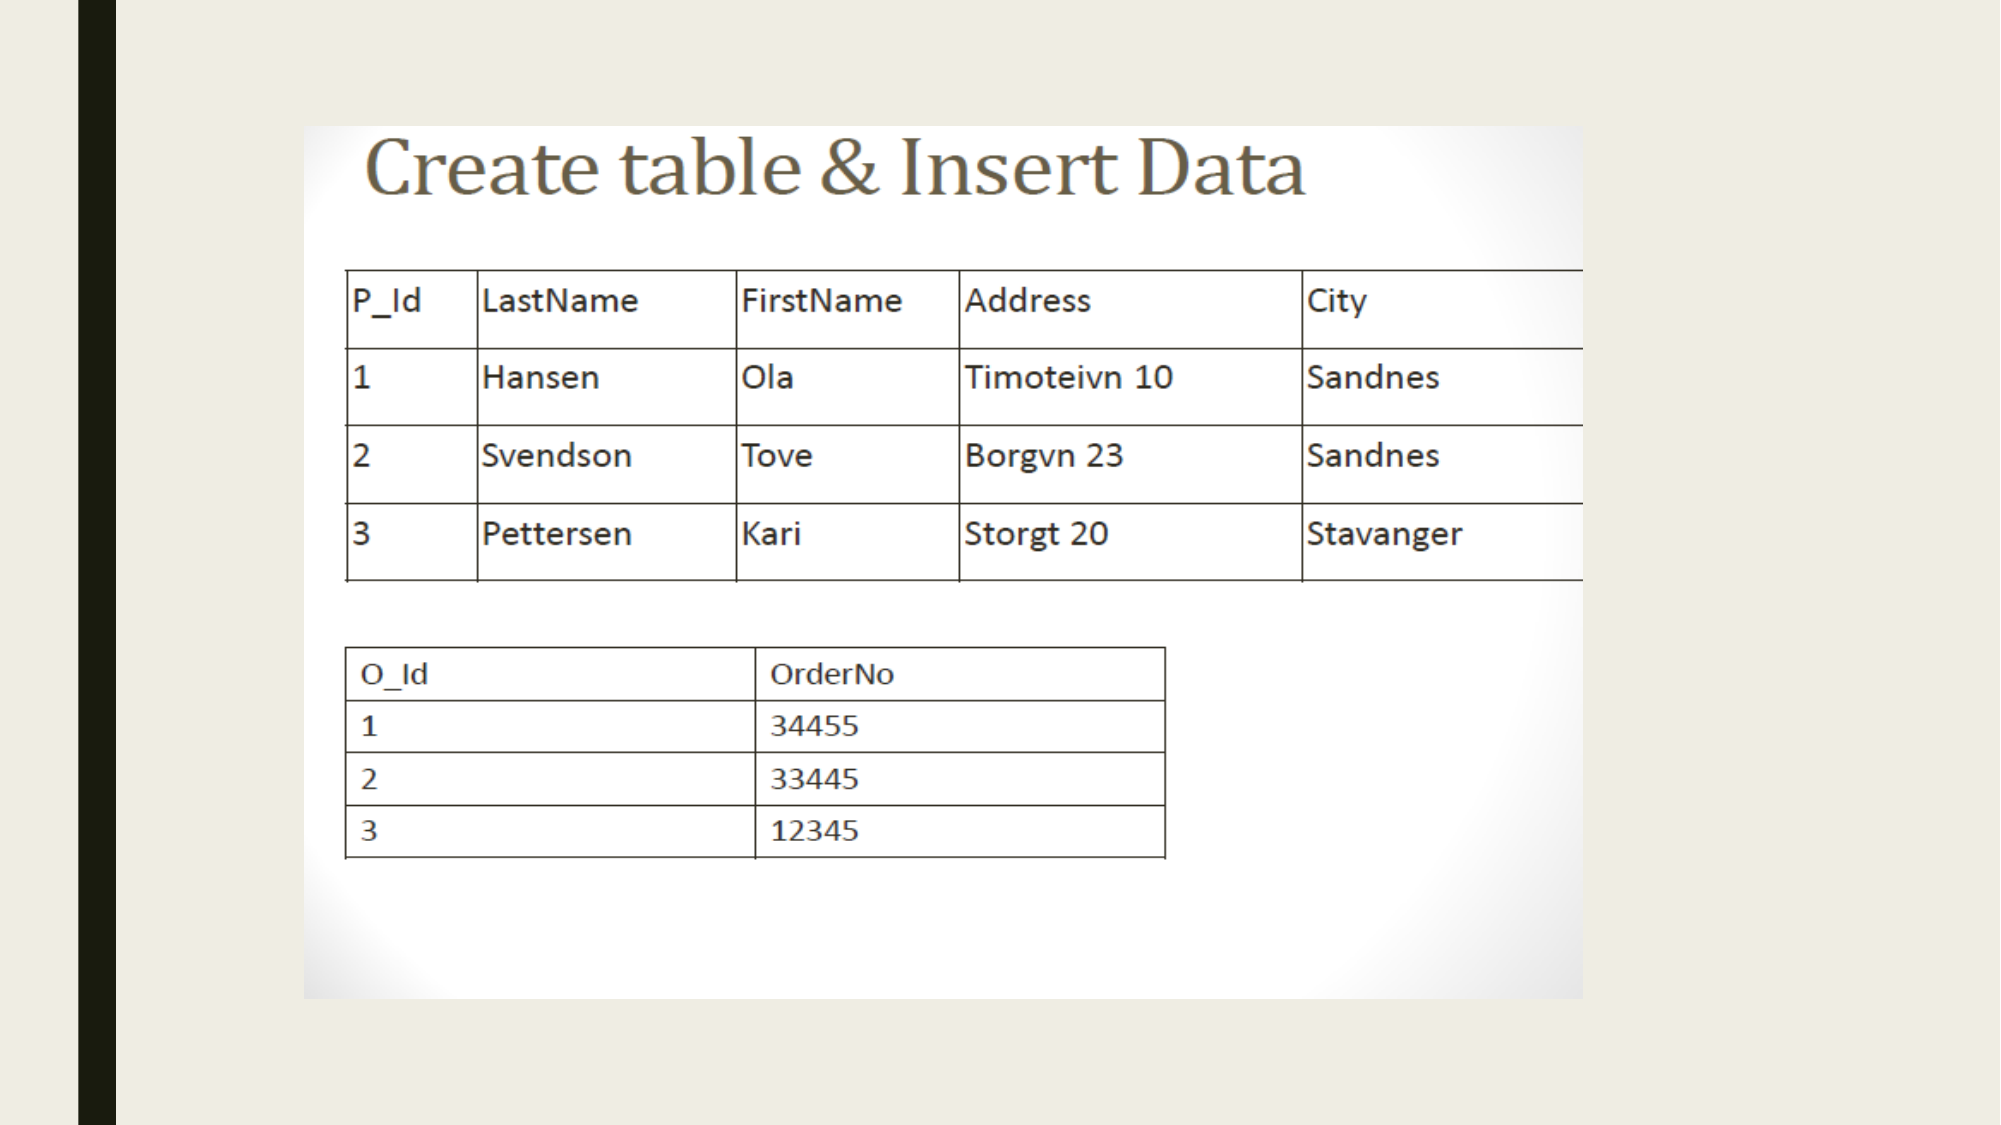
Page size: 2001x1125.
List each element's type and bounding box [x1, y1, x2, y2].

picture [304, 126, 1583, 999]
